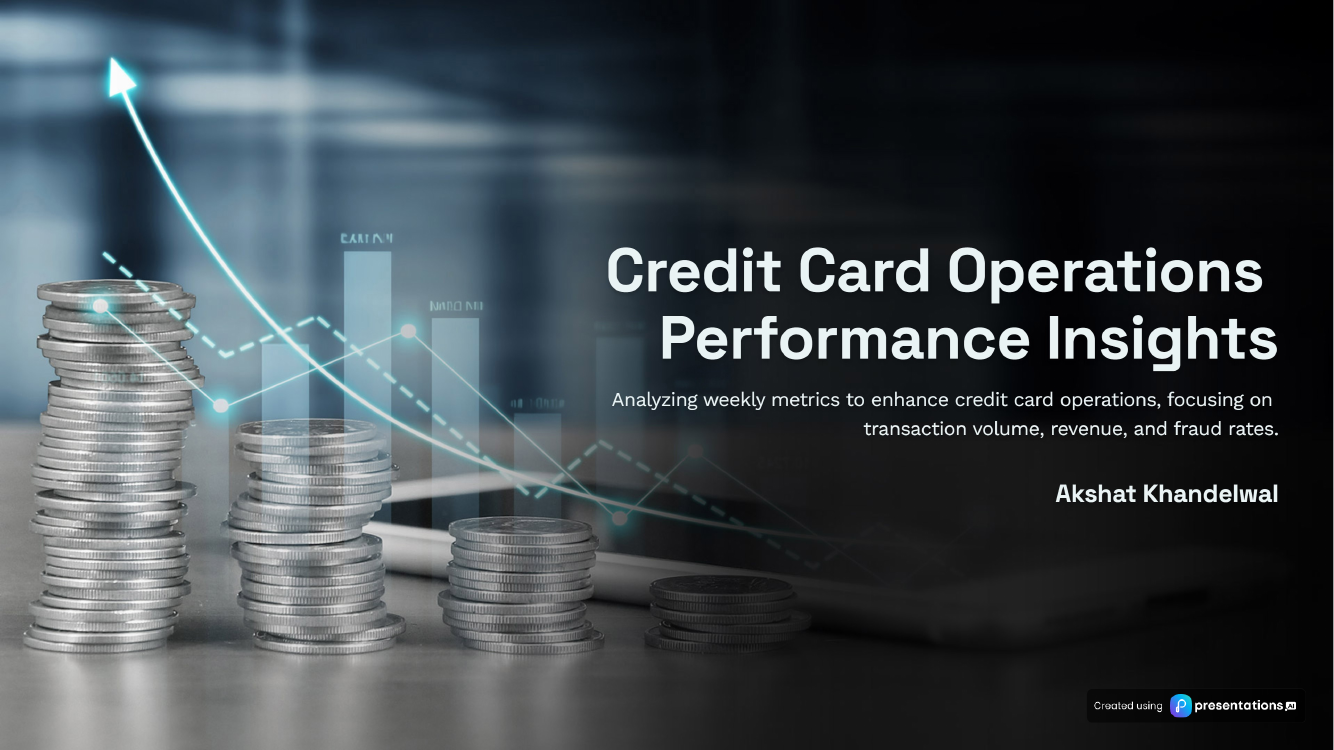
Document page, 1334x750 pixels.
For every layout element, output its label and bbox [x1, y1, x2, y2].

text_box [0, 0, 1334, 750]
